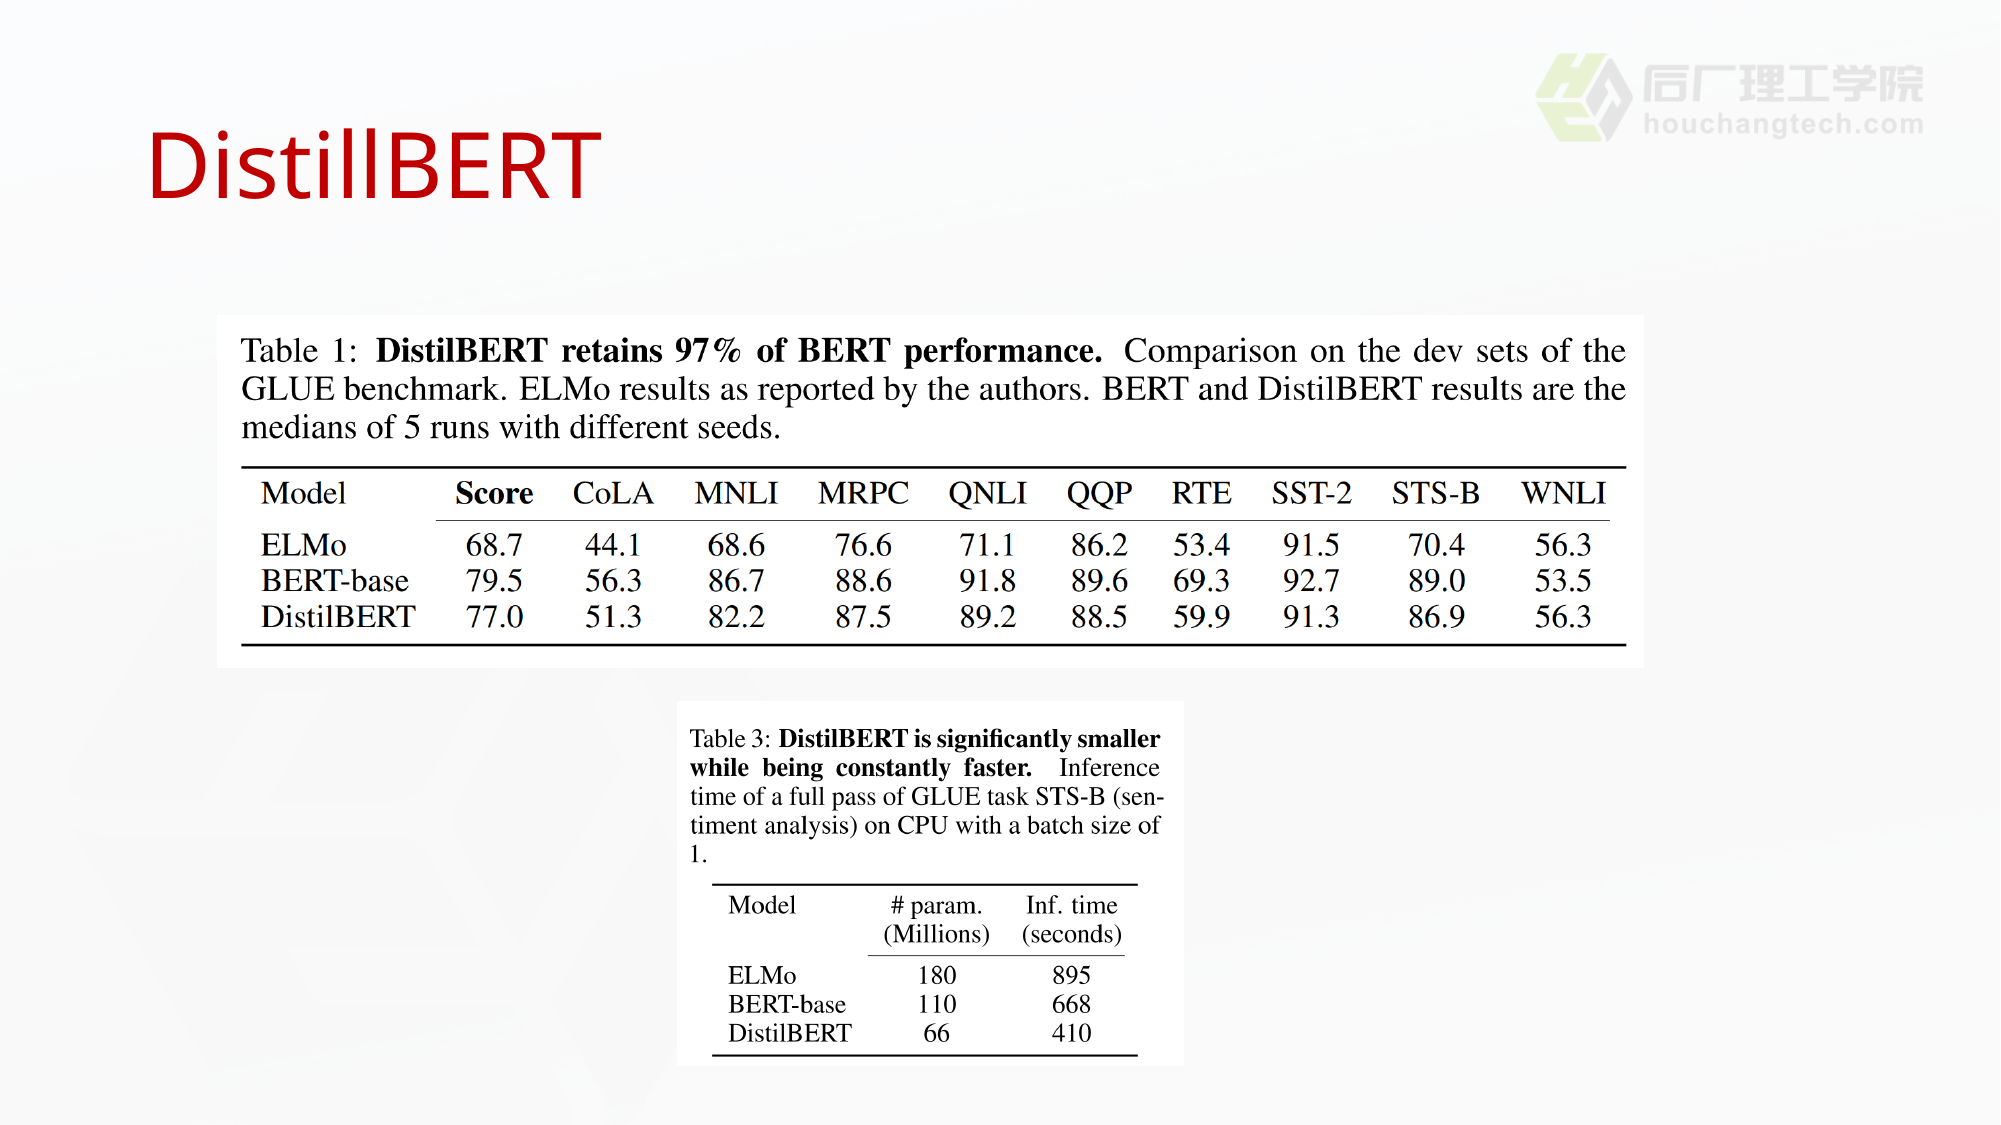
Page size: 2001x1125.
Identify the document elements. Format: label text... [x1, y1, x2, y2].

title DistillBERT [136, 59, 1863, 278]
picture [217, 315, 1644, 668]
picture [676, 701, 1184, 1066]
